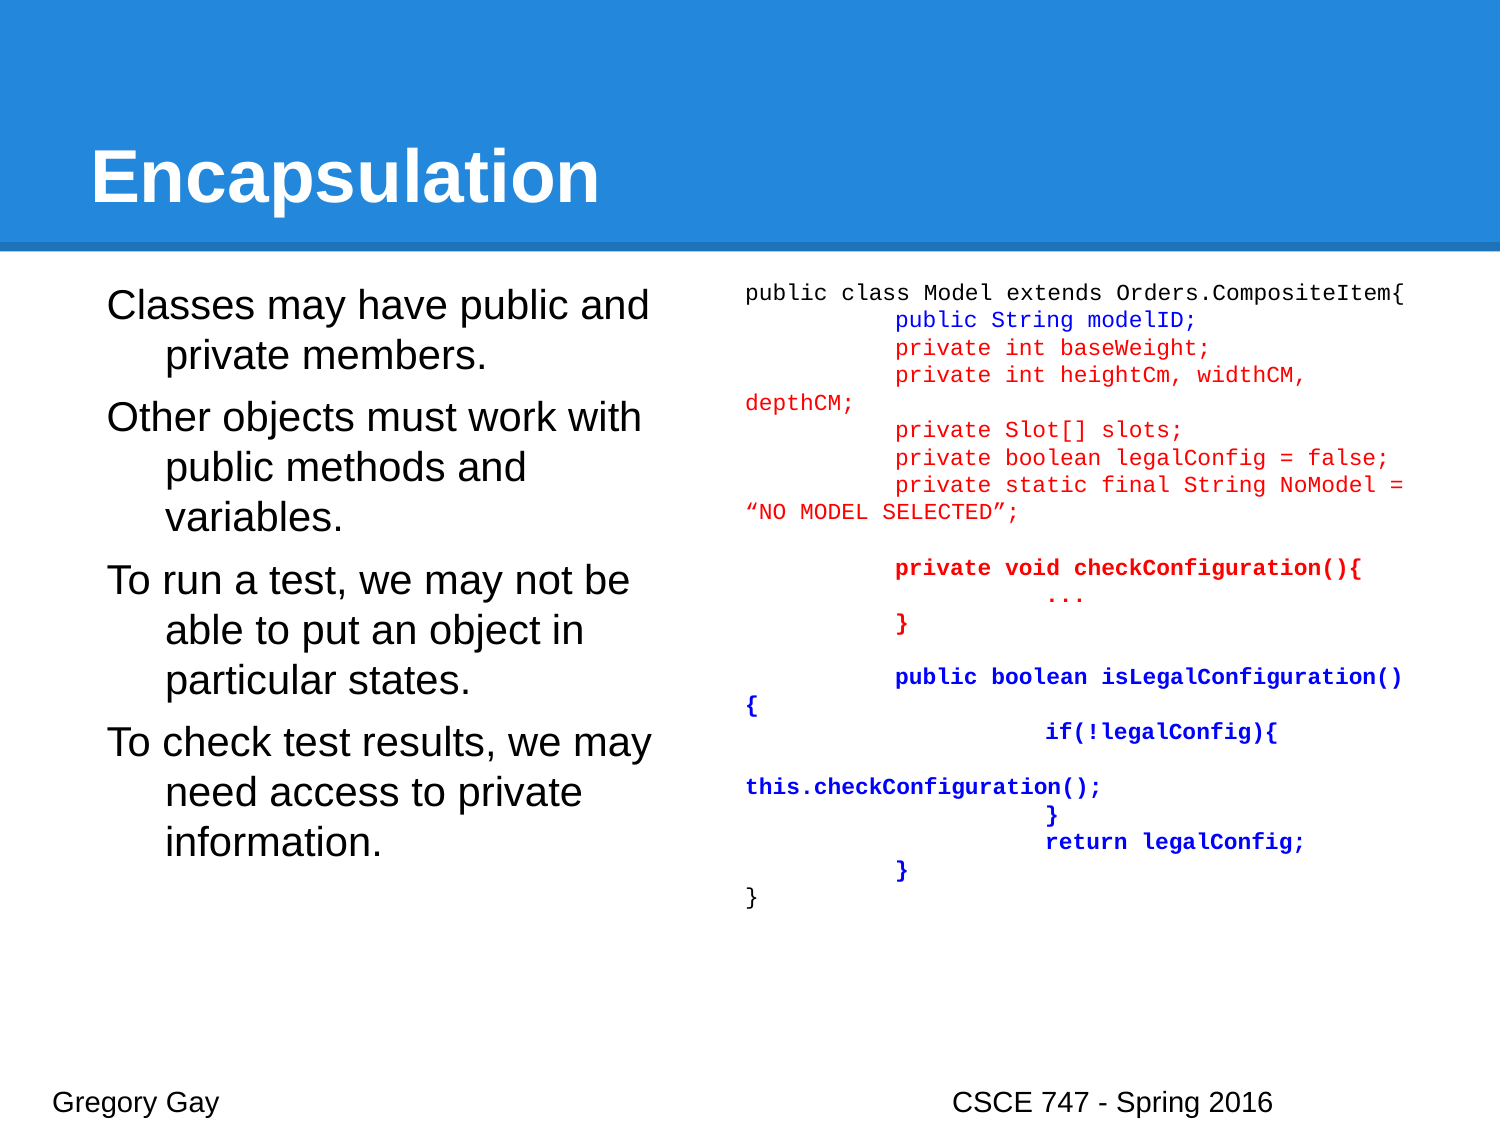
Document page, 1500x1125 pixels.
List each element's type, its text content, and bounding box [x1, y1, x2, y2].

list Classes may have public and private members. Other objects must work with public methods and variables. To run a test, we may not be able to put an object in particular states. To check test results, we may need access to private information. [75, 262, 730, 1068]
list public class Model extends Orders.CompositeItem{ public String modelID; private int baseWeight; private int heightCm, widthCM, depthCM; private Slot[] slots; private boolean legalConfig = false; private static final String NoModel = “NO MODEL SELECTED”; private void checkConfiguration(){ ... } public boolean isLegalConfiguration(){ if(!legalConfig){ this.checkConfiguration(); } return legalConfig; } } [730, 262, 1425, 1078]
text_box Gregory Gay CSCE 747 - Spring 2016 8 [37, 1068, 1463, 1114]
title Encapsulation [75, 45, 1425, 233]
